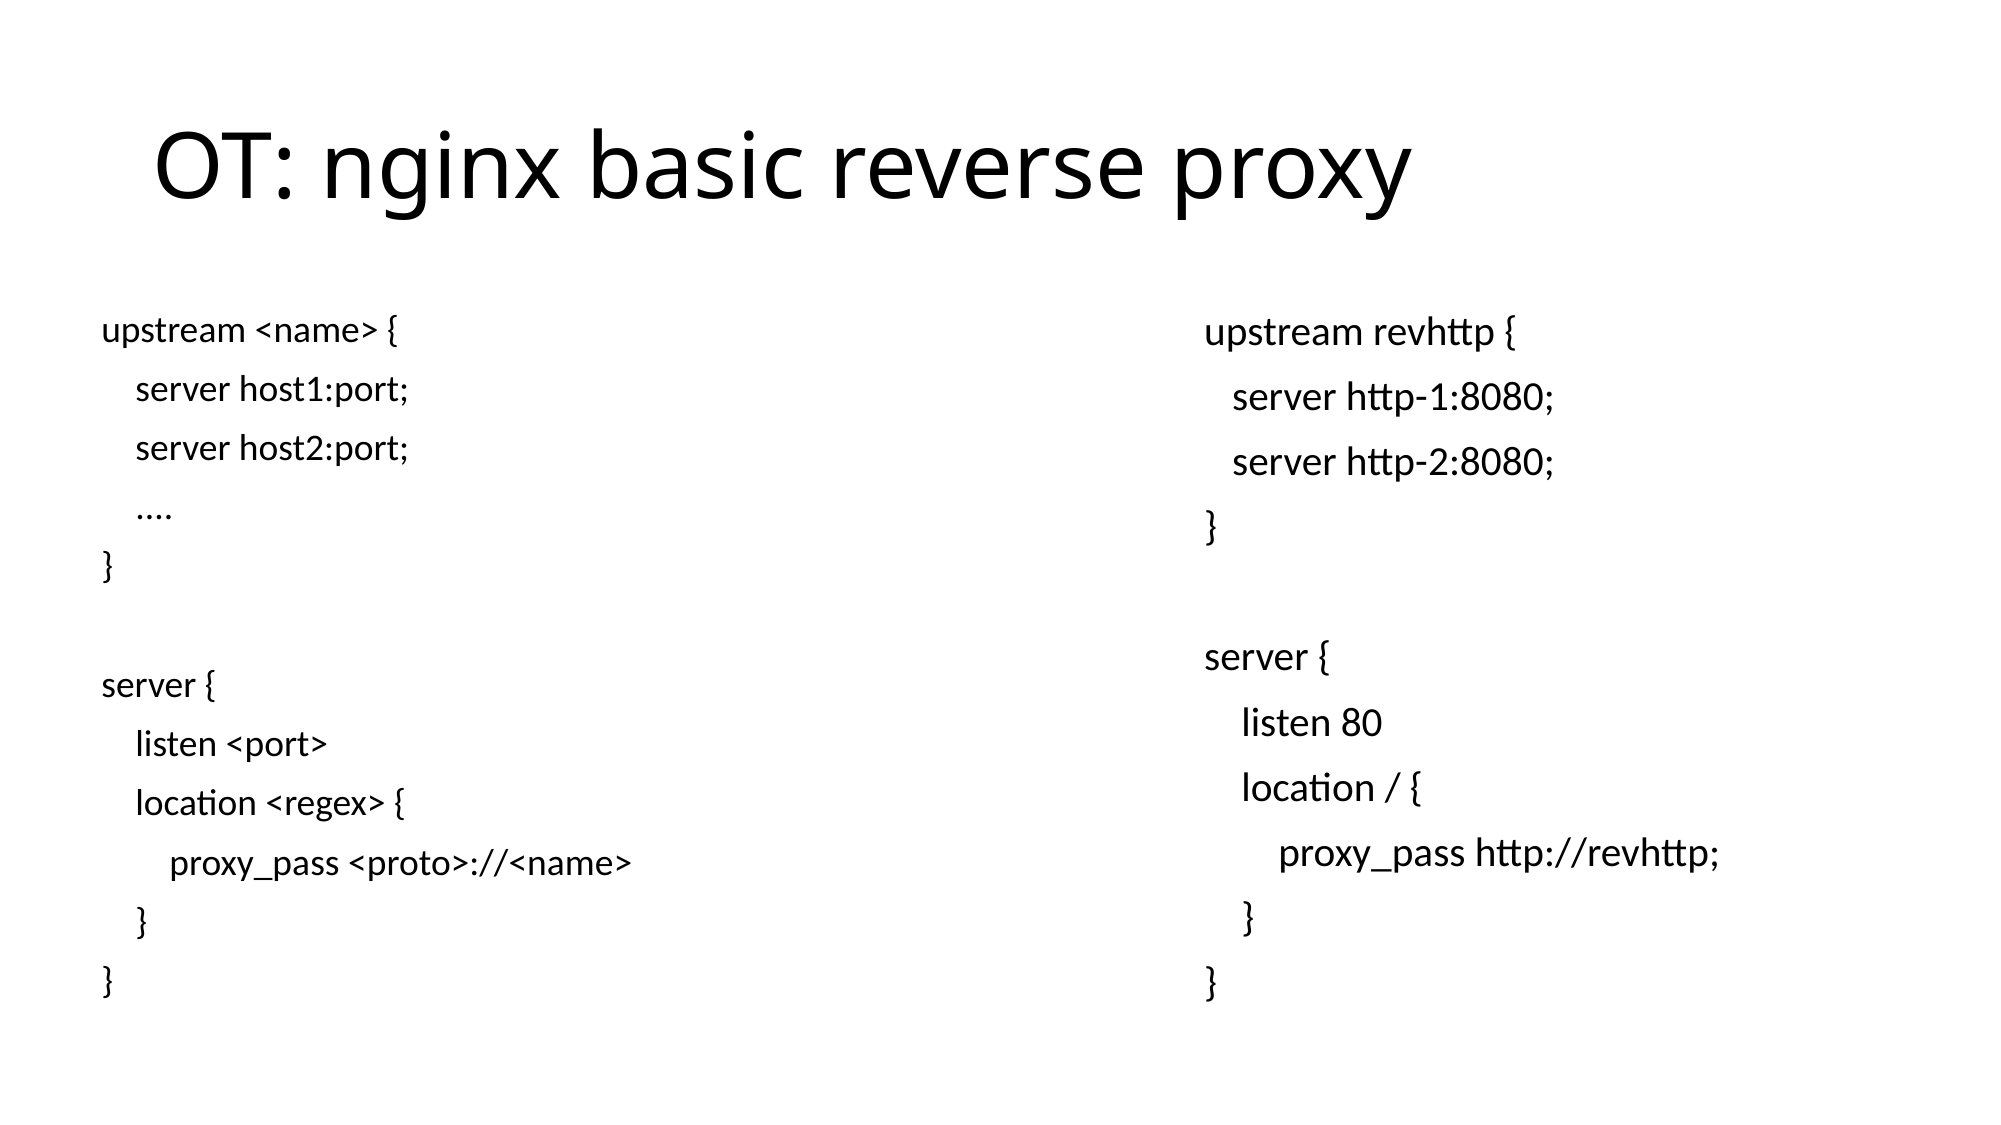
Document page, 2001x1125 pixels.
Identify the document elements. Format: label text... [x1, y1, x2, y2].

title OT: nginx basic reverse proxy [137, 59, 1863, 278]
text_box upstream revhttp { server http-1:8080; server http-2:8080; } server { listen 80 location / { proxy_pass http://revhttp; } } [1189, 302, 1927, 1016]
list upstream <name> { server host1:port; server host2:port; .... } server { listen <port> location <regex> { proxy_pass <proto>://<name> } } [86, 302, 905, 1016]
